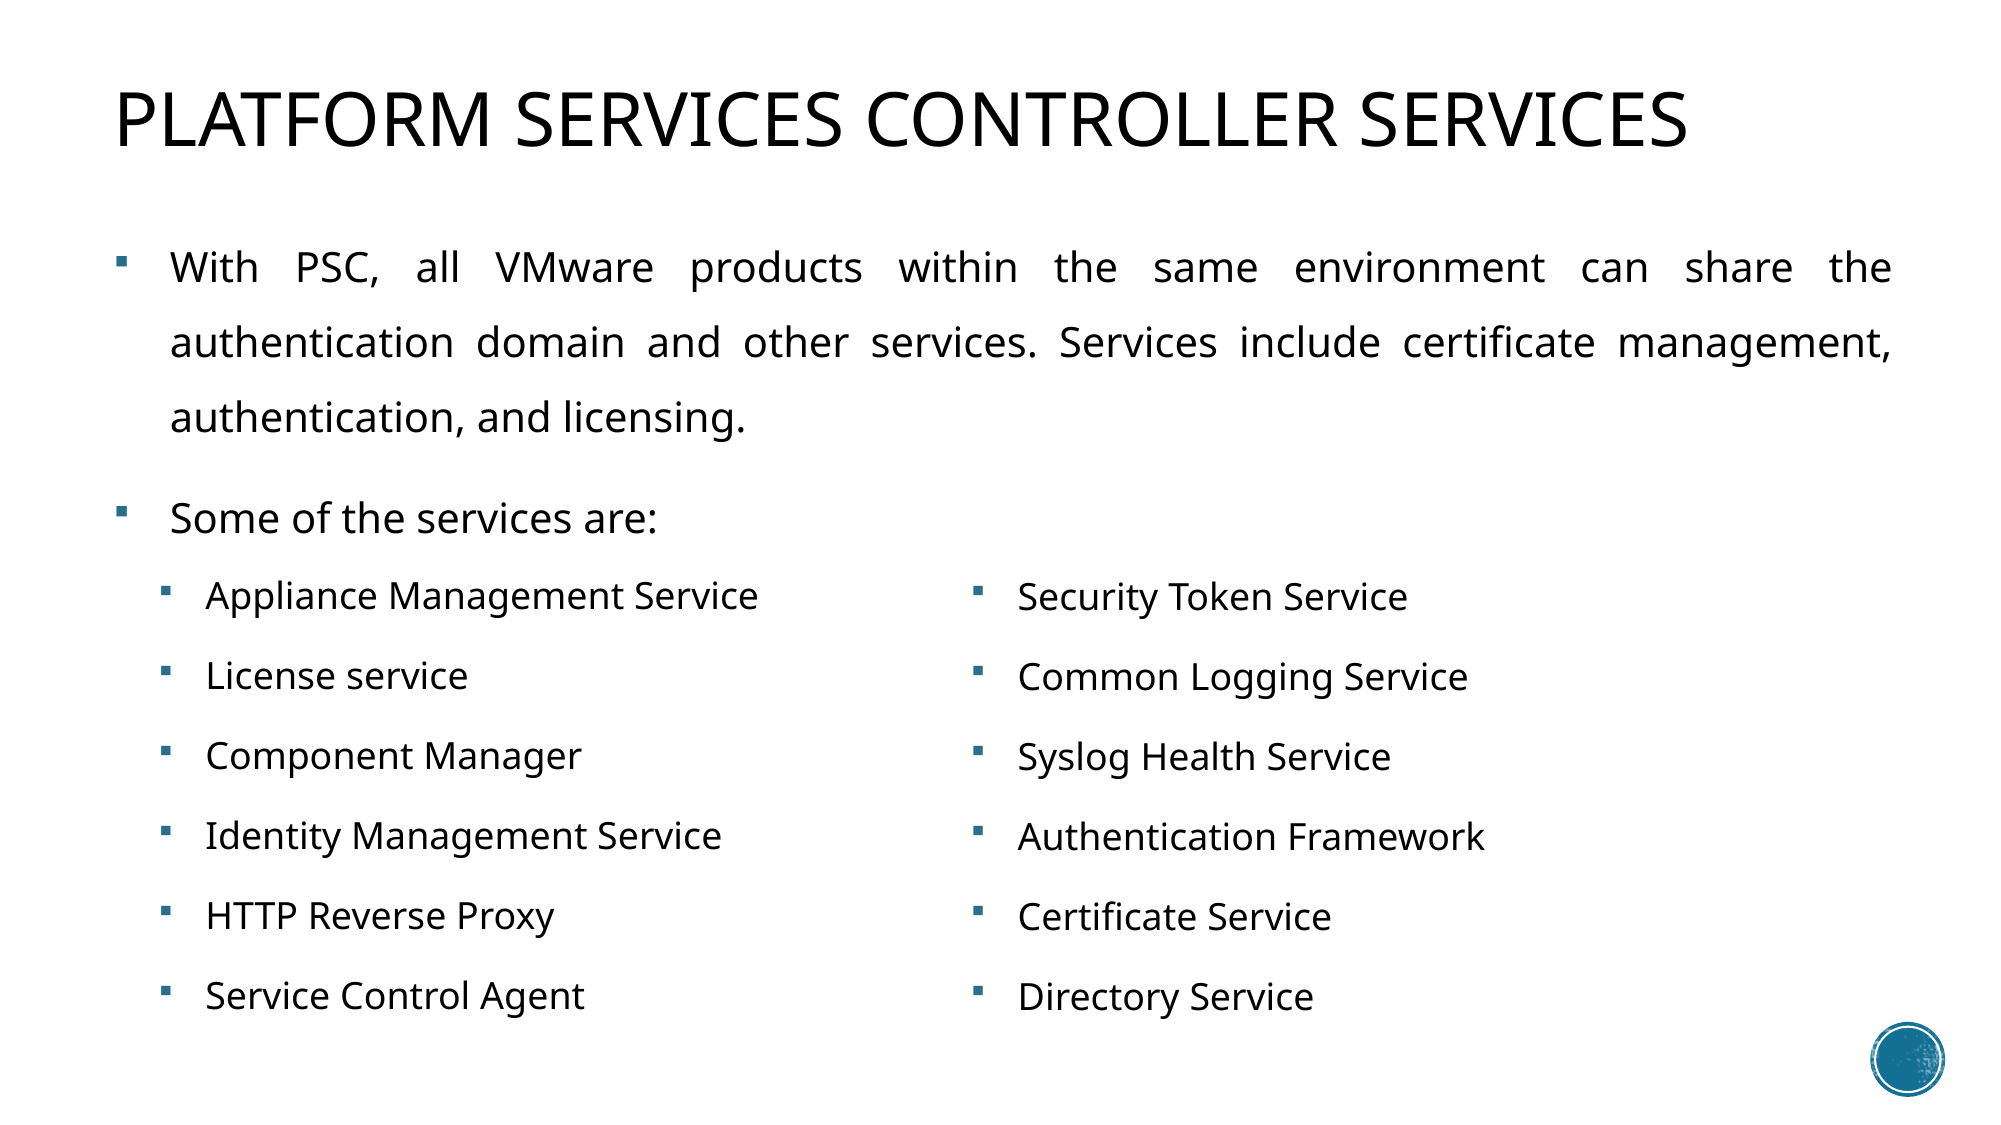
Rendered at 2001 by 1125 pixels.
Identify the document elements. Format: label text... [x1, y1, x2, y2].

title Platform Services Controller Services [98, 36, 1909, 208]
list With PSC, all VMware products within the same environment can share the authentication domain and other services. Services include certificate management, authentication, and licensing. Some of the services are: Appliance Management Service License service Component Manager Identity Management Service HTTP Reverse Proxy Service Control Agent [98, 208, 1909, 1077]
text_box Security Token Service Common Logging Service Syslog Health Service Authentication Framework Certificate Service Directory Service [910, 542, 1811, 1037]
